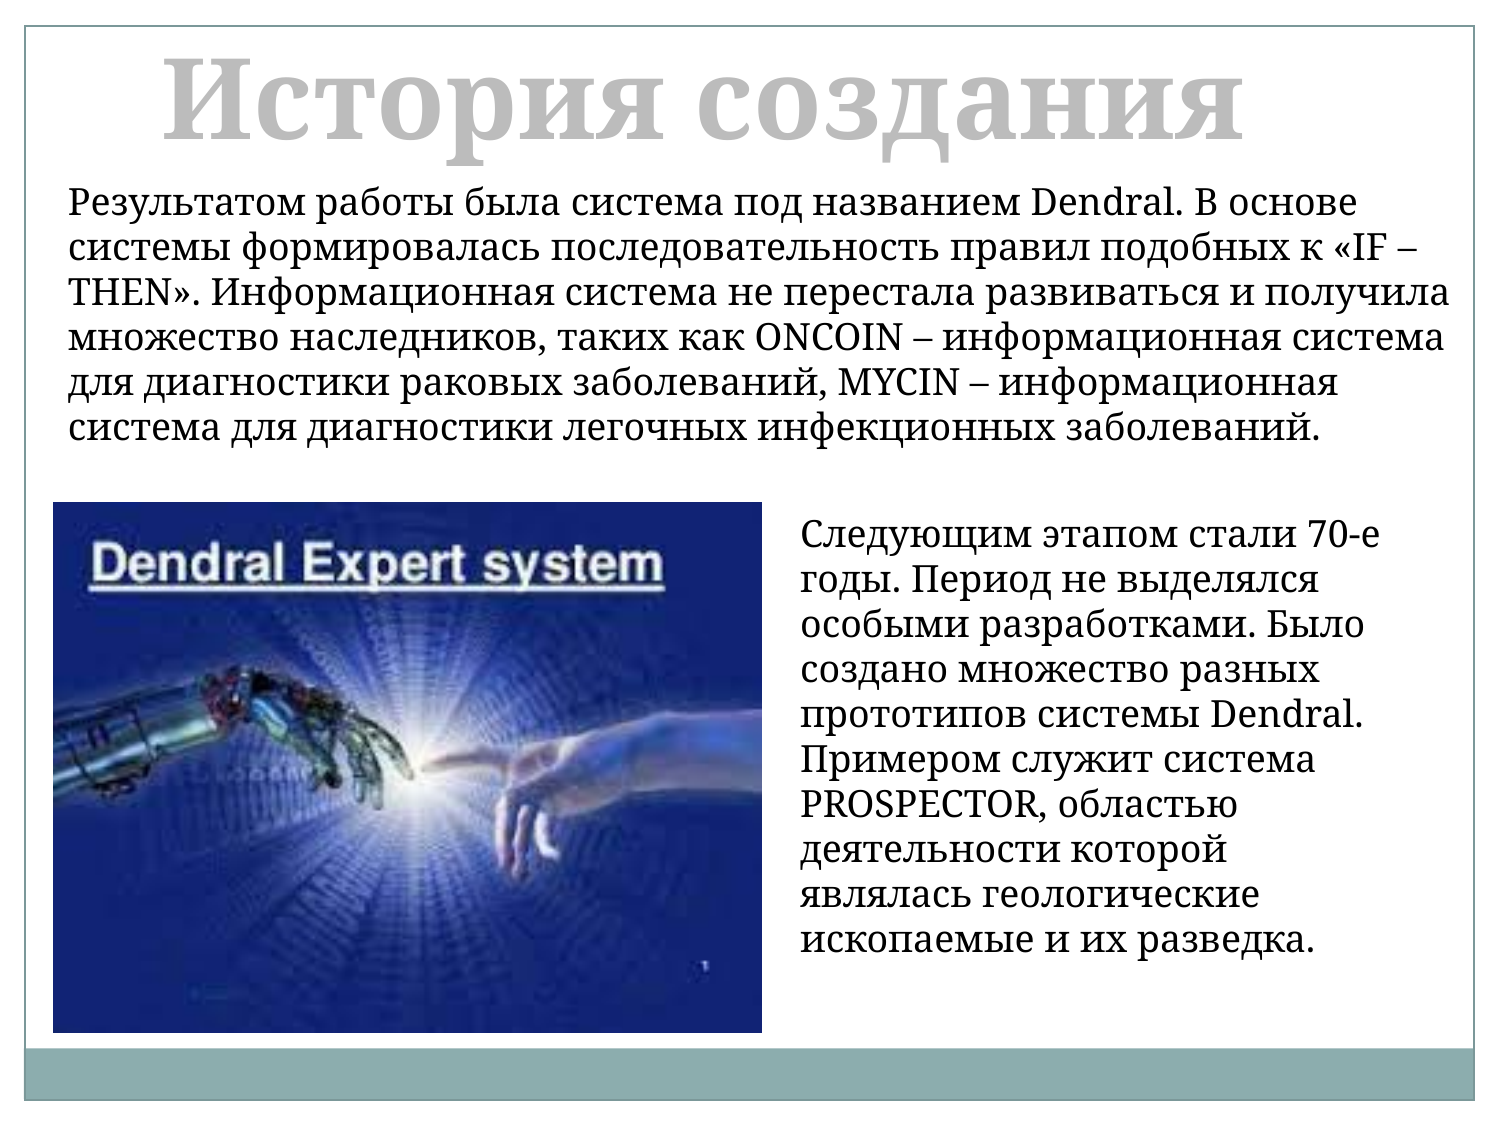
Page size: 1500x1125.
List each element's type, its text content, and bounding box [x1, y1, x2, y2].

text_box Следующим этапом стали 70-е годы. Период не выделялся особыми разработками. Было создано множество разных прототипов системы Dendral. Примером служит система PROSPECTOR, областью деятельности которой являлась геологические ископаемые и их разведка. [785, 502, 1412, 967]
picture [52, 501, 763, 1034]
text_box История создания [146, 19, 1260, 170]
text_box Результатом работы была система под названием Dendral. В основе системы формировалась последовательность правил подобных к «IF – THEN». Информационная система не перестала развиваться и получила множество наследников, таких как ONCOIN – информационная система для диагностики раковых заболеваний, MYCIN – информационная система для диагностики легочных инфекционных заболеваний. [53, 170, 1471, 456]
